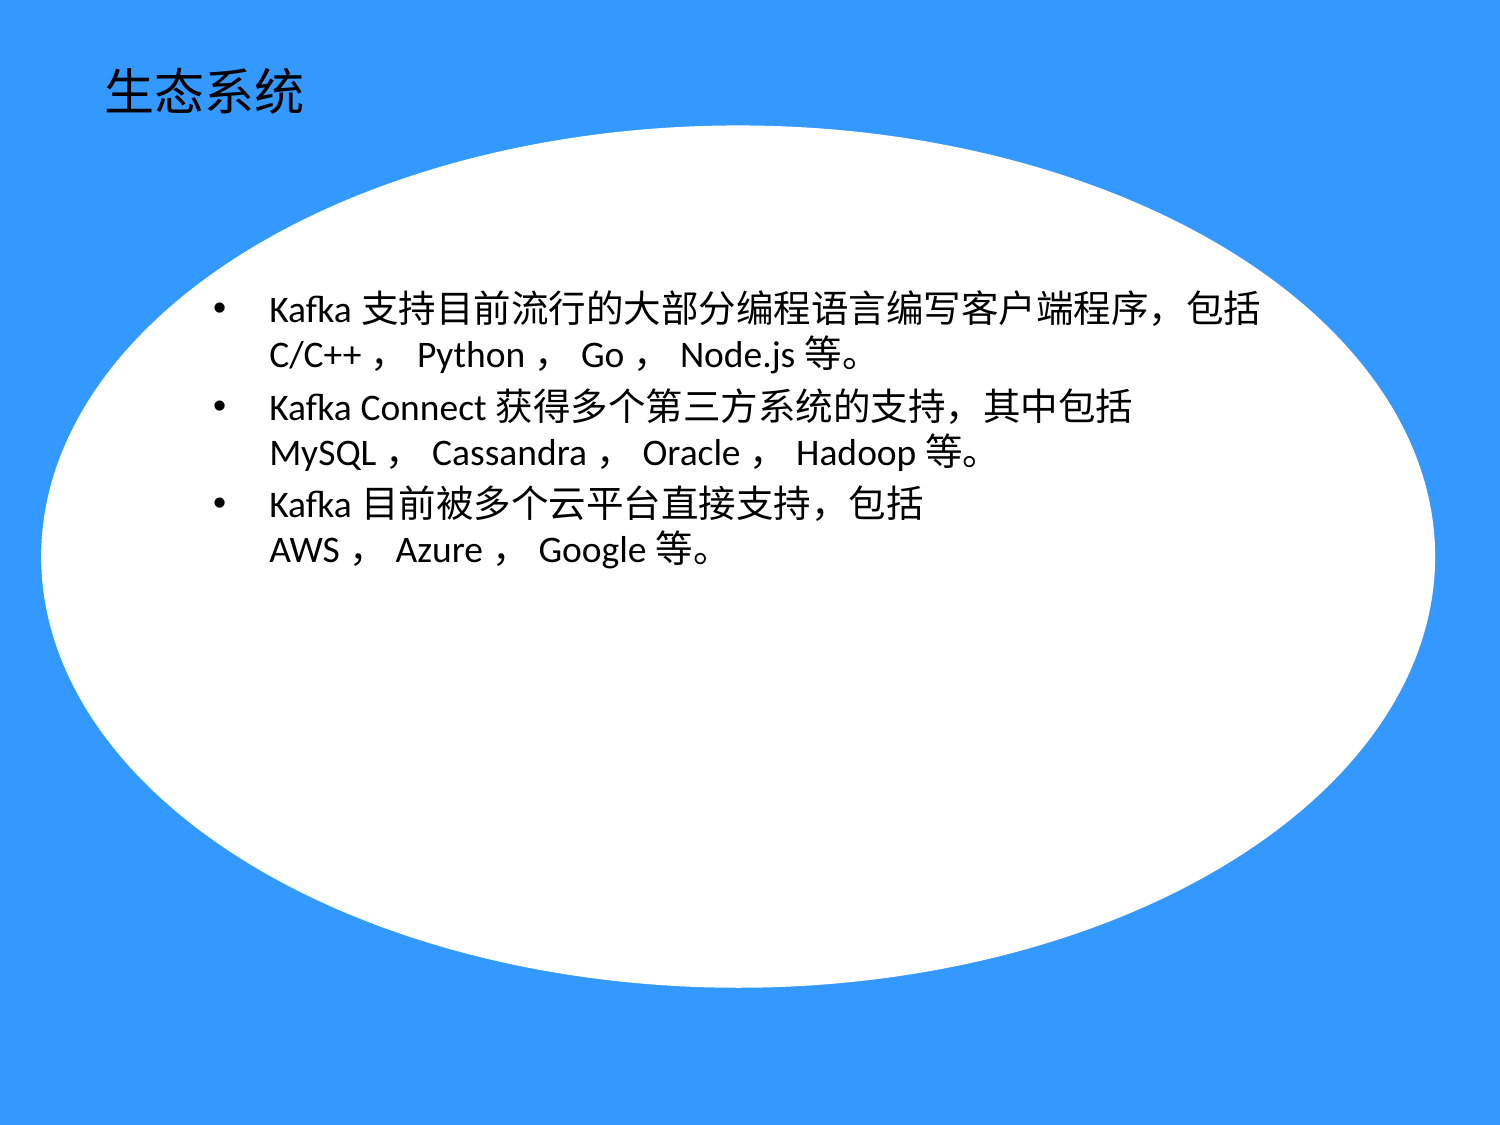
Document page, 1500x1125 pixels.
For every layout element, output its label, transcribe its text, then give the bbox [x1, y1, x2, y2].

title 生态系统 [76, 42, 332, 138]
list Kafka支持目前流行的大部分编程语言编写客户端程序，包括C/C++，Python，Go，Node.js等。 Kafka Connect获得多个第三方系统的支持，其中包括MySQL，Cassandra，Oracle，Hadoop等。 Kafka目前被多个云平台直接支持，包括AWS，Azure，Google等。 [198, 277, 1286, 928]
